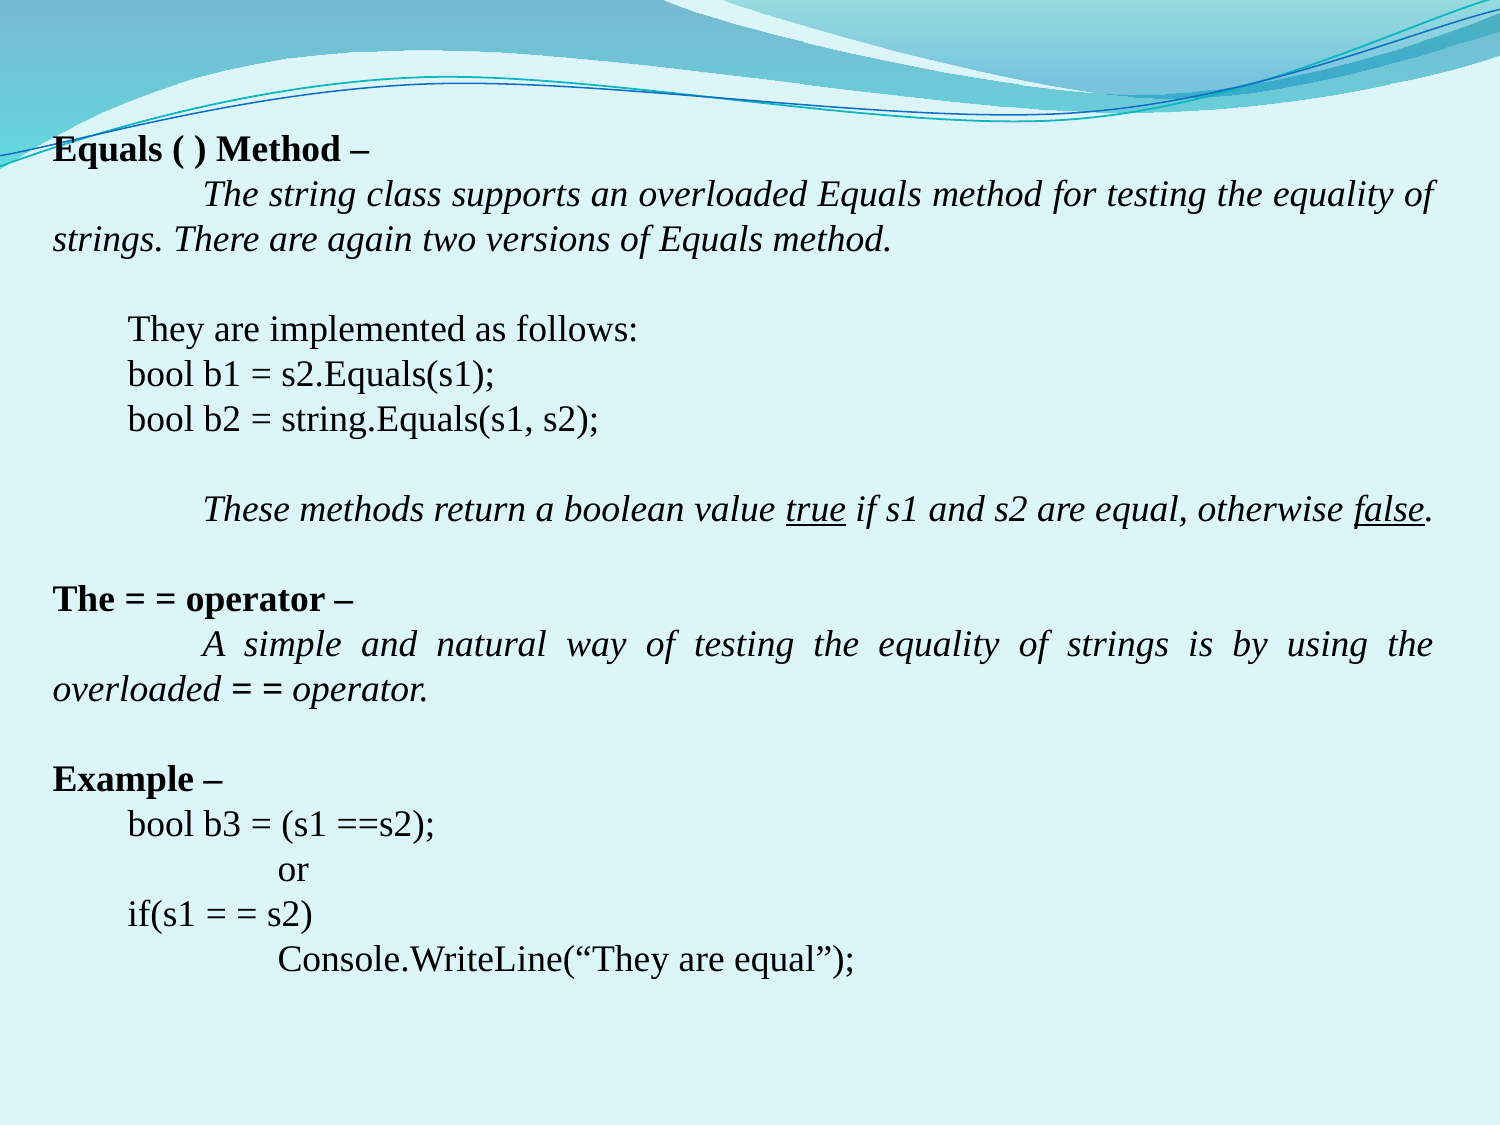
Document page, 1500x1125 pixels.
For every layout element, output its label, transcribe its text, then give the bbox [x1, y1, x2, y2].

text_box Equals ( ) Method – The string class supports an overloaded Equals method for testing the equality of strings. There are again two versions of Equals method. They are implemented as follows: bool b1 = s2.Equals(s1); bool b2 = string.Equals(s1, s2); These methods return a boolean value true if s1 and s2 are equal, otherwise false. The = = operator – A simple and natural way of testing the equality of strings is by using the overloaded = = operator. Example – bool b3 = (s1 ==s2); or if(s1 = = s2) Console.WriteLine(“They are equal”); [37, 116, 1450, 987]
